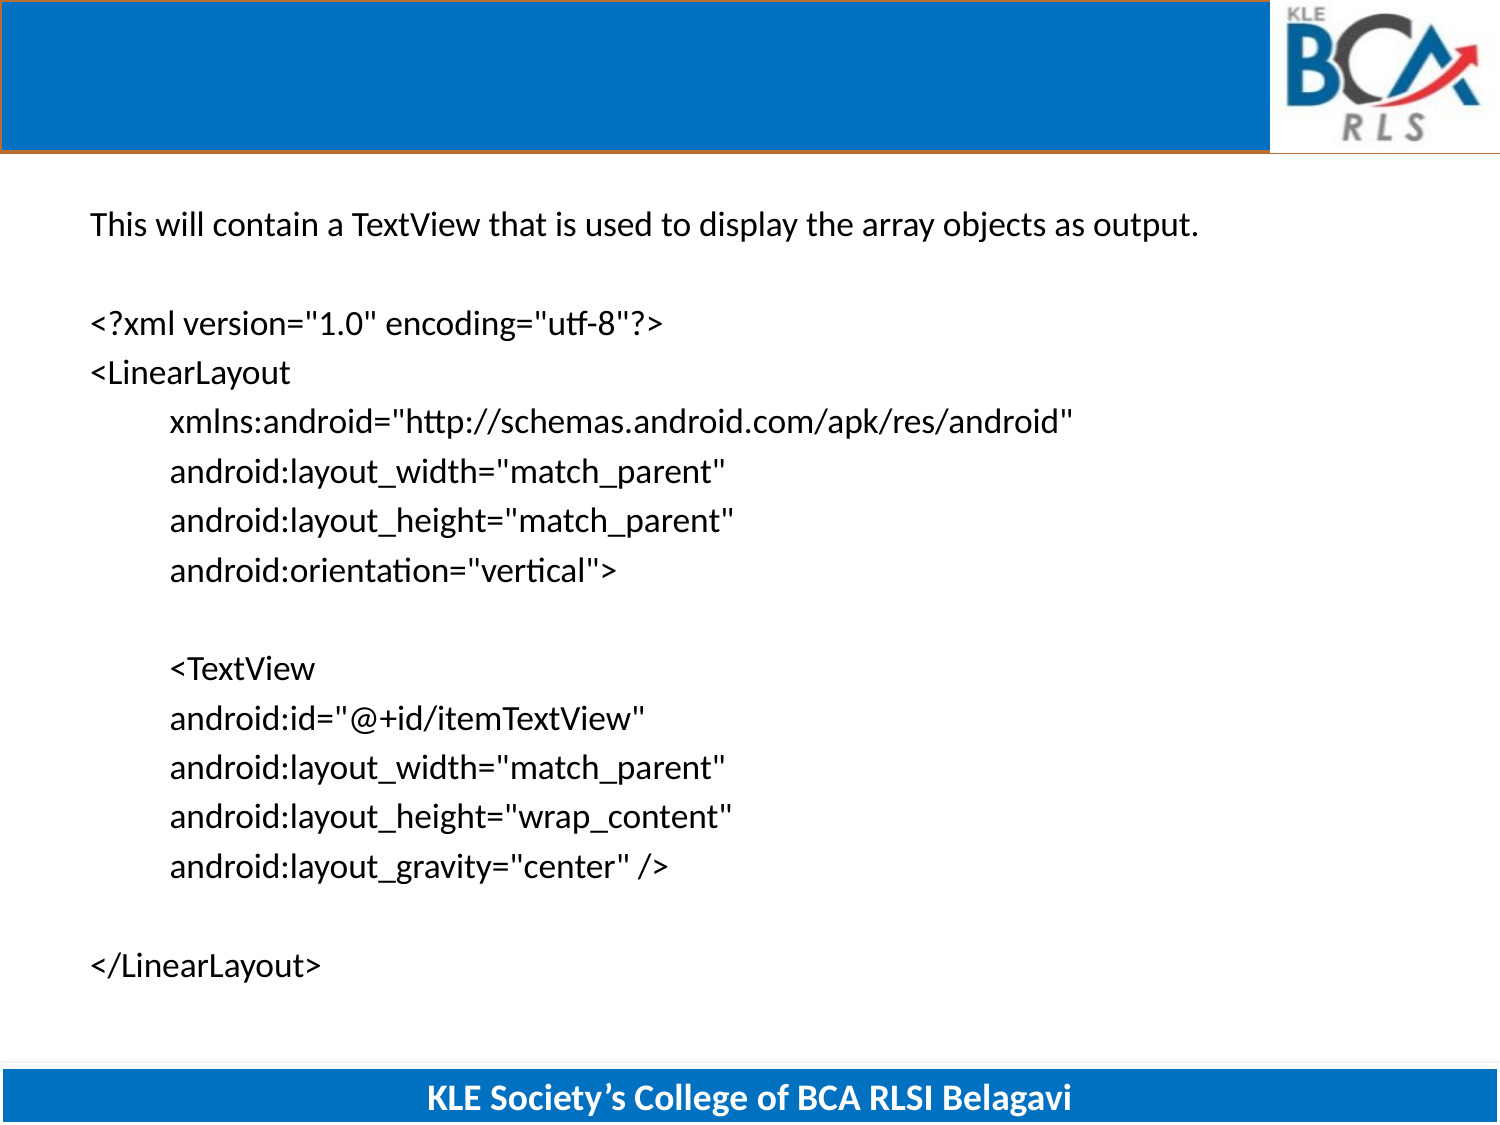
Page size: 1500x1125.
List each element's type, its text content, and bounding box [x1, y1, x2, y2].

text_box KLE Society’s College of BCA RLSI Belagavi [0, 1063, 1500, 1125]
text_box [0, 0, 1268, 154]
list This will contain a TextView that is used to display the array objects as output. <?xml version="1.0" encoding="utf-8"?> <LinearLayout xmlns:android="http://schemas.android.com/apk/res/android" android:layout_width="match_parent" android:layout_height="match_parent" android:orientation="vertical"> <TextView android:id="@+id/itemTextView" android:layout_width="match_parent" android:layout_height="wrap_content" android:layout_gravity="center" /> </LinearLayout> [75, 193, 1425, 1005]
picture [1270, 0, 1500, 153]
